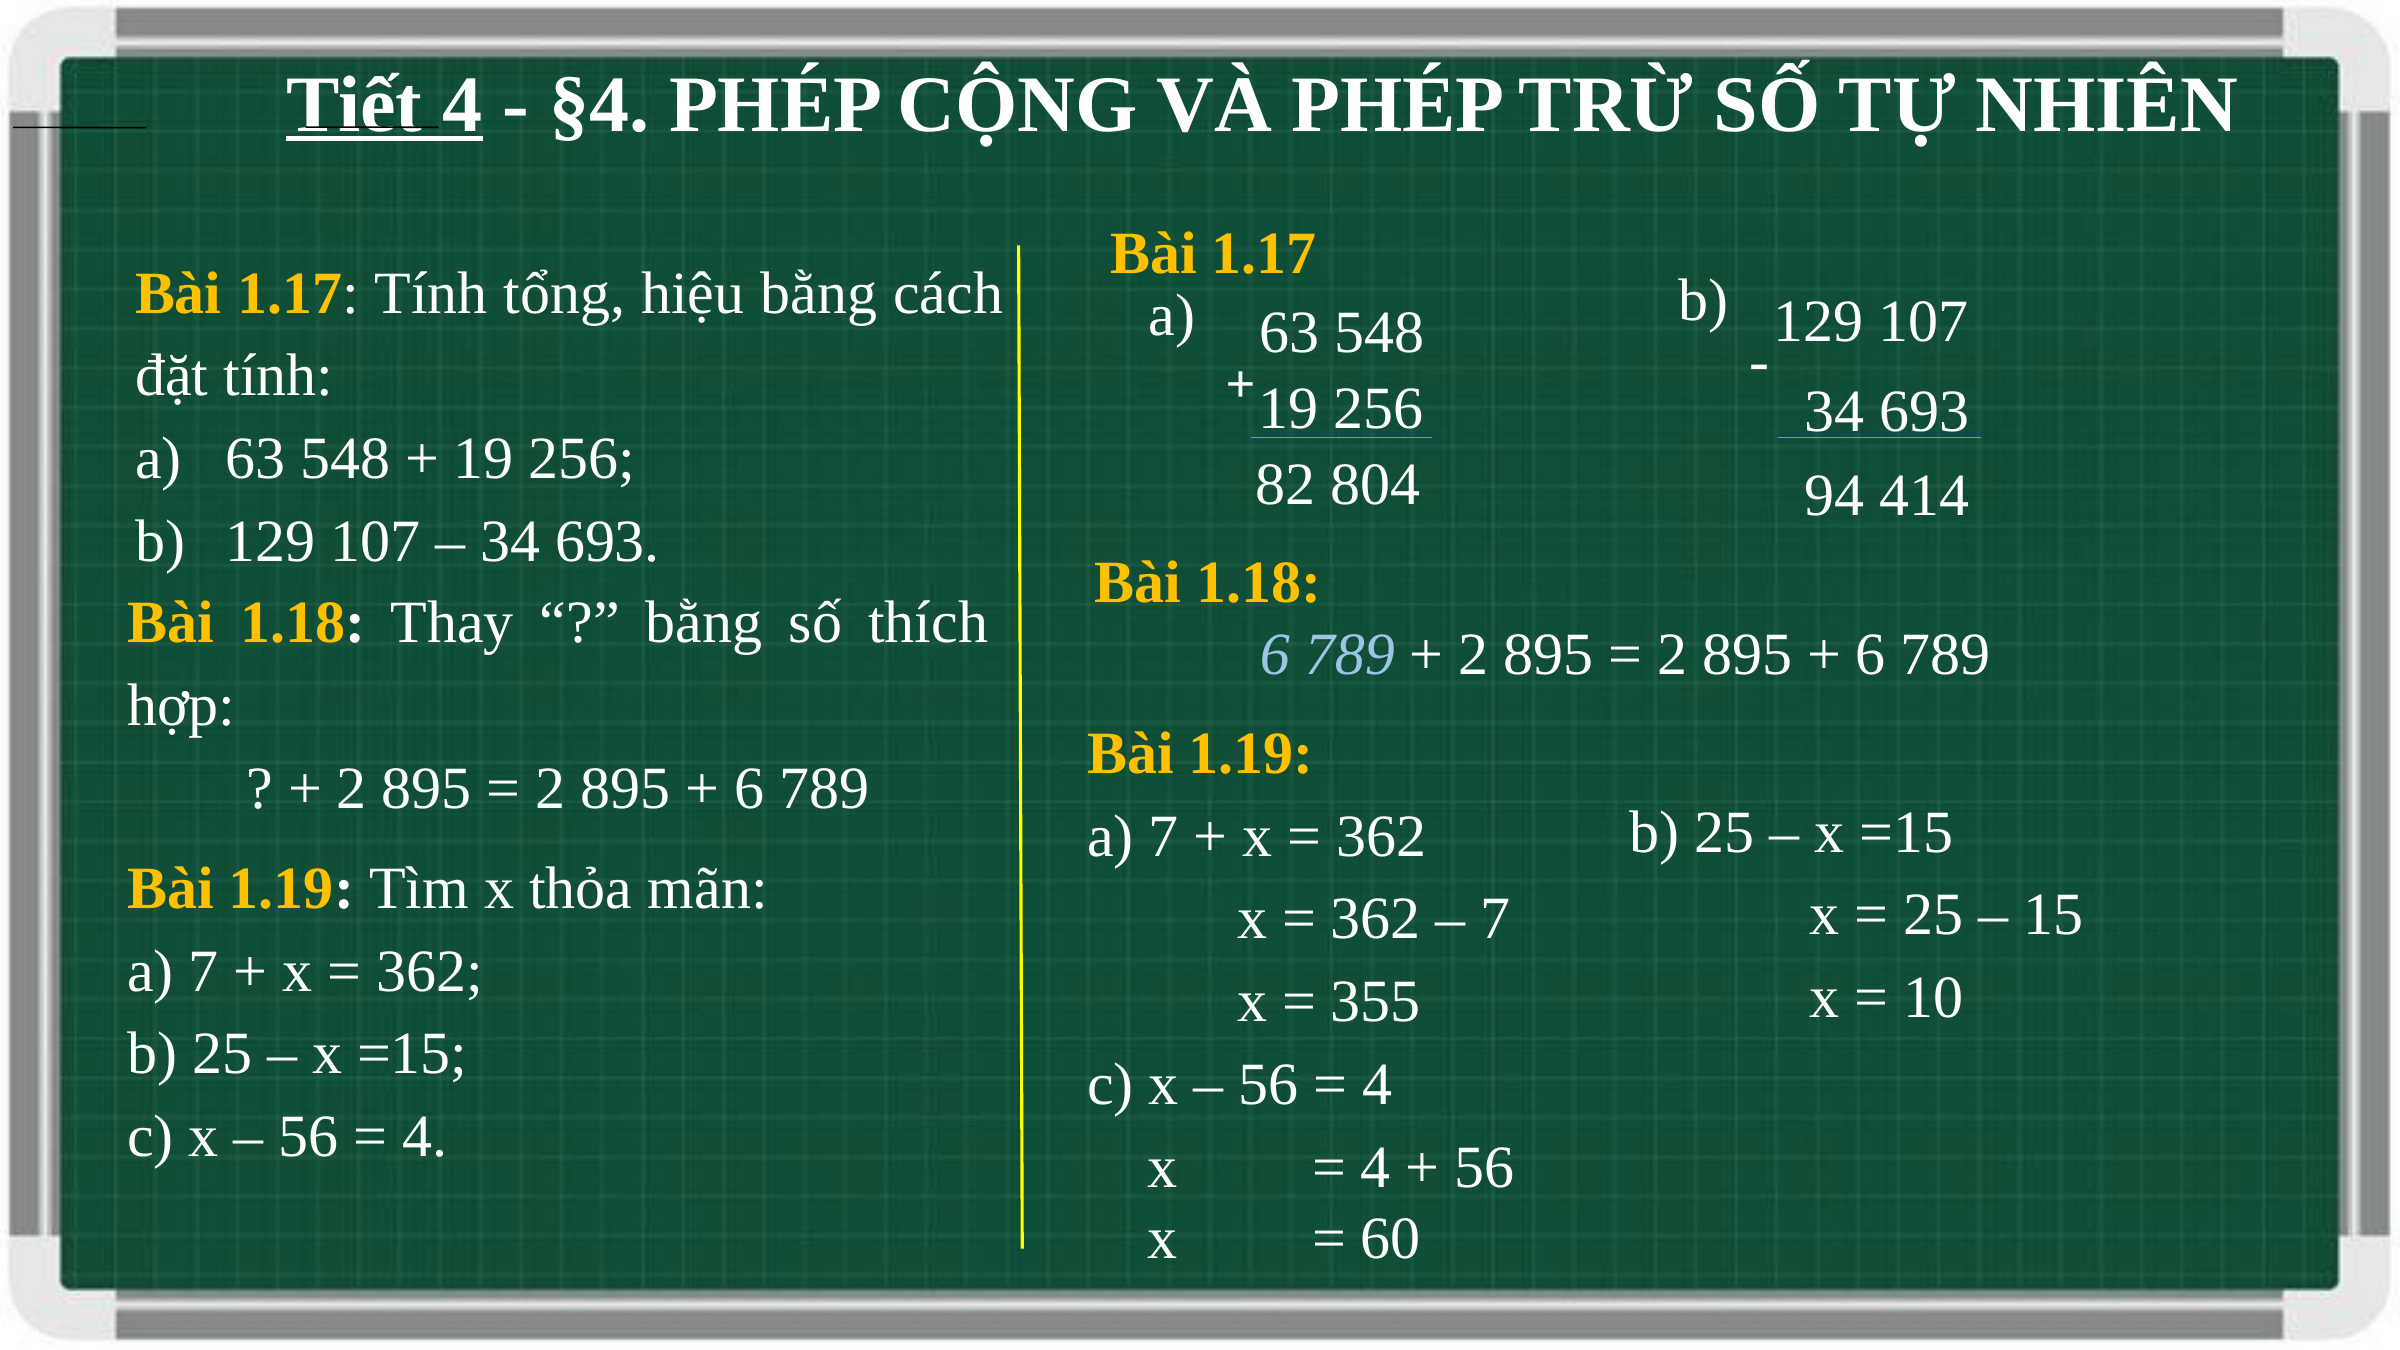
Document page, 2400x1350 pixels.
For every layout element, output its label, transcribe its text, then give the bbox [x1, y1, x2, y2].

text_box Bài 1.18: Thay “?” bằng số thích hợp: ? + 2 895 = 2 895 + 6 789 [112, 564, 1004, 828]
text_box Bài 1.17 [1095, 206, 1333, 293]
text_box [1664, 253, 2000, 536]
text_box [1018, 245, 1023, 1249]
text_box Bài 1.17: Tính tổng, hiệu bằng cách đặt tính: 63 548 + 19 256; 129 107 – 34 693. [120, 235, 1019, 581]
text_box Bài 1.19: a) 7 + x = 362 x = 362 – 7 x = 355 c) x – 56 = 4 x = 4 + 56 x = 60 [1072, 695, 2273, 1279]
picture [0, 0, 2400, 1350]
text_box Bài 1.19: Tìm x thỏa mãn: a) 7 + x = 362; b) 25 – x =15; c) x – 56 = 4. [112, 830, 1004, 1176]
text_box Bài 1.18: 6 789 + 2 895 = 2 895 + 6 789 [1079, 524, 2280, 695]
text_box Tiết 4 - §4. PHÉP CỘNG VÀ PHÉP TRỪ SỐ TỰ NHIÊN [271, 44, 2282, 155]
text_box b) 25 – x =15 x = 25 – 15 x = 10 [1615, 773, 2400, 1037]
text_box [1133, 267, 1456, 525]
